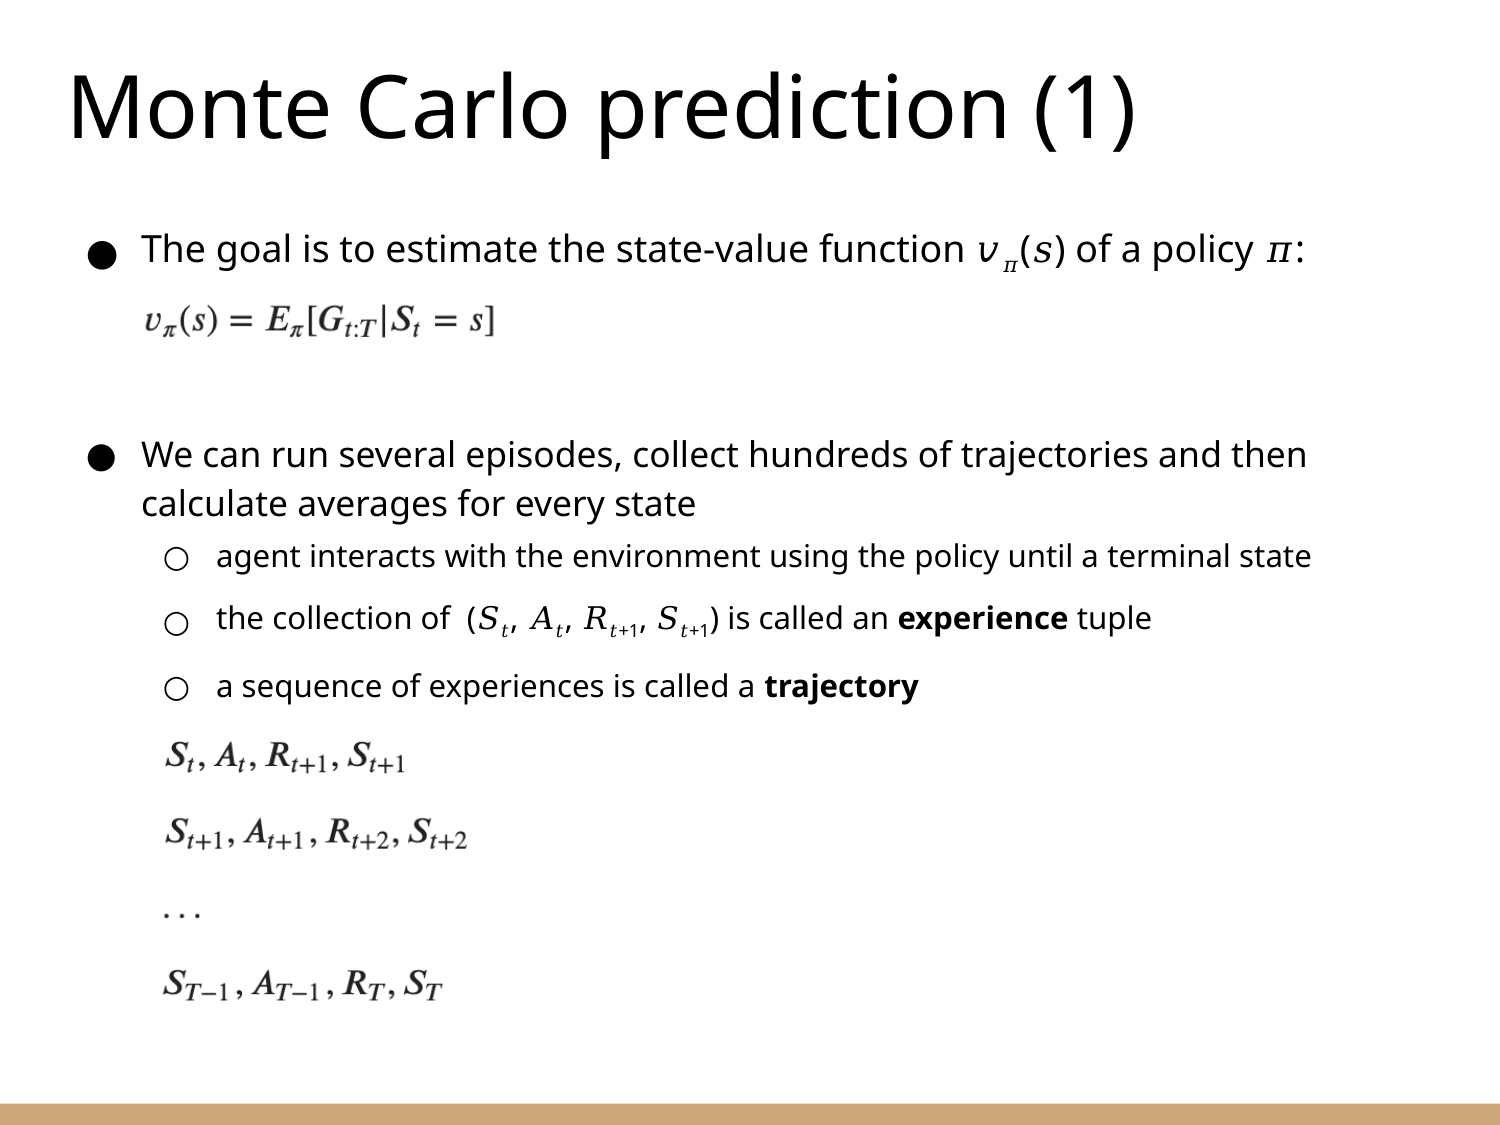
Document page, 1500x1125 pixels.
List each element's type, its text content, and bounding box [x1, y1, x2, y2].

list The goal is to estimate the state-value function 𝑣𝜋(𝑠) of a policy 𝜋: We can run several episodes, collect hundreds of trajectories and then calculate averages for every state agent interacts with the environment using the policy until a terminal state the collection of (𝑆𝑡, 𝐴𝑡, 𝑅𝑡+1, 𝑆𝑡+1) is called an experience tuple a sequence of experiences is called a trajectory [51, 202, 1449, 1056]
picture [136, 296, 506, 352]
picture [149, 721, 494, 1012]
title Monte Carlo prediction (1) [51, 69, 1449, 172]
